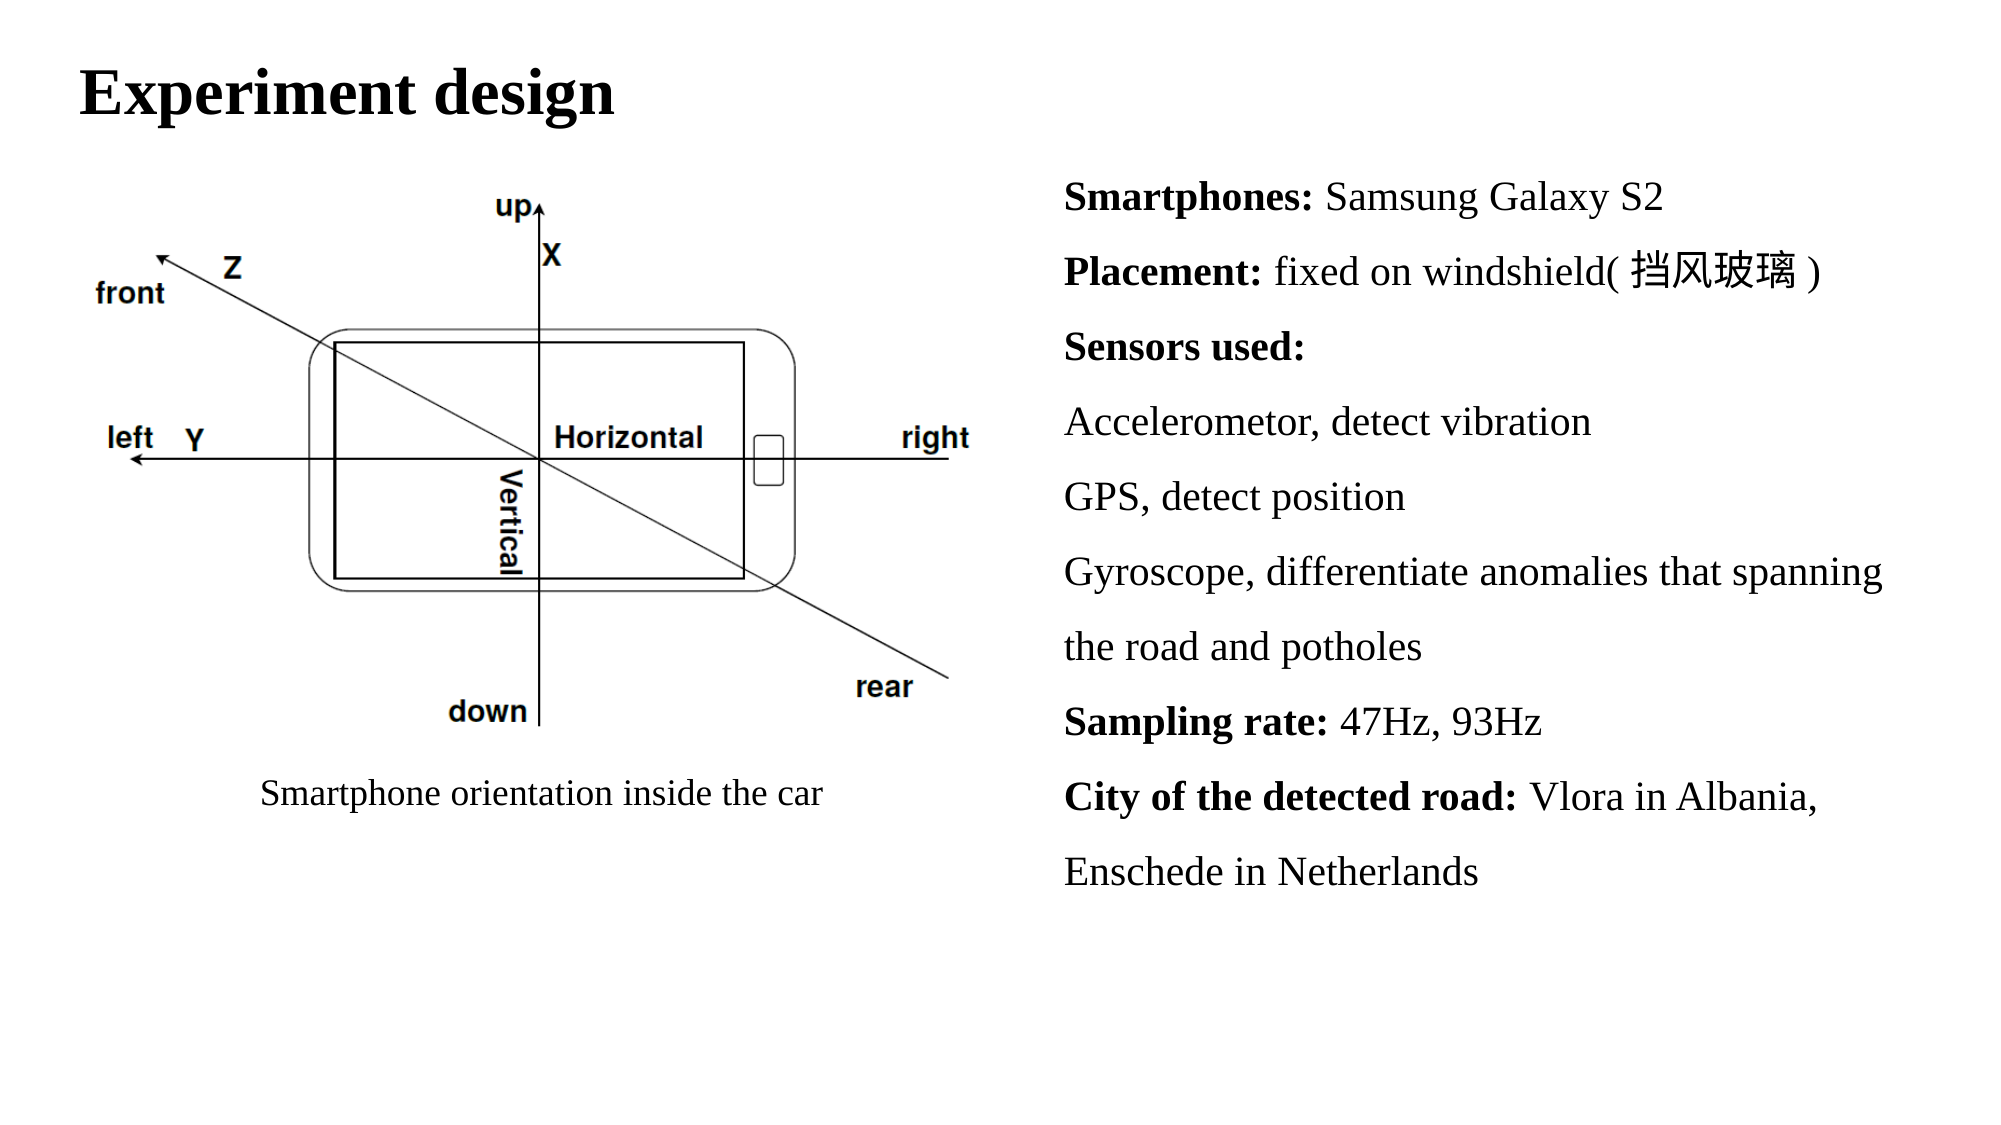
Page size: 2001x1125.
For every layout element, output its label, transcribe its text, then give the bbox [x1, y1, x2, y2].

text_box Smartphone orientation inside the car [245, 765, 840, 821]
text_box Smartphones: Samsung Galaxy S2 Placement: fixed on windshield(挡风玻璃) Sensors used: Accelerometor, detect vibration GPS, detect position Gyroscope, differentiate anomalies that spanning the road and potholes Sampling rate: 47Hz, 93Hz City of the detected road: Vlora in Albania, Enschede in Netherlands [1048, 136, 1906, 901]
picture [62, 186, 1170, 765]
text_box Experiment design [65, 40, 631, 136]
